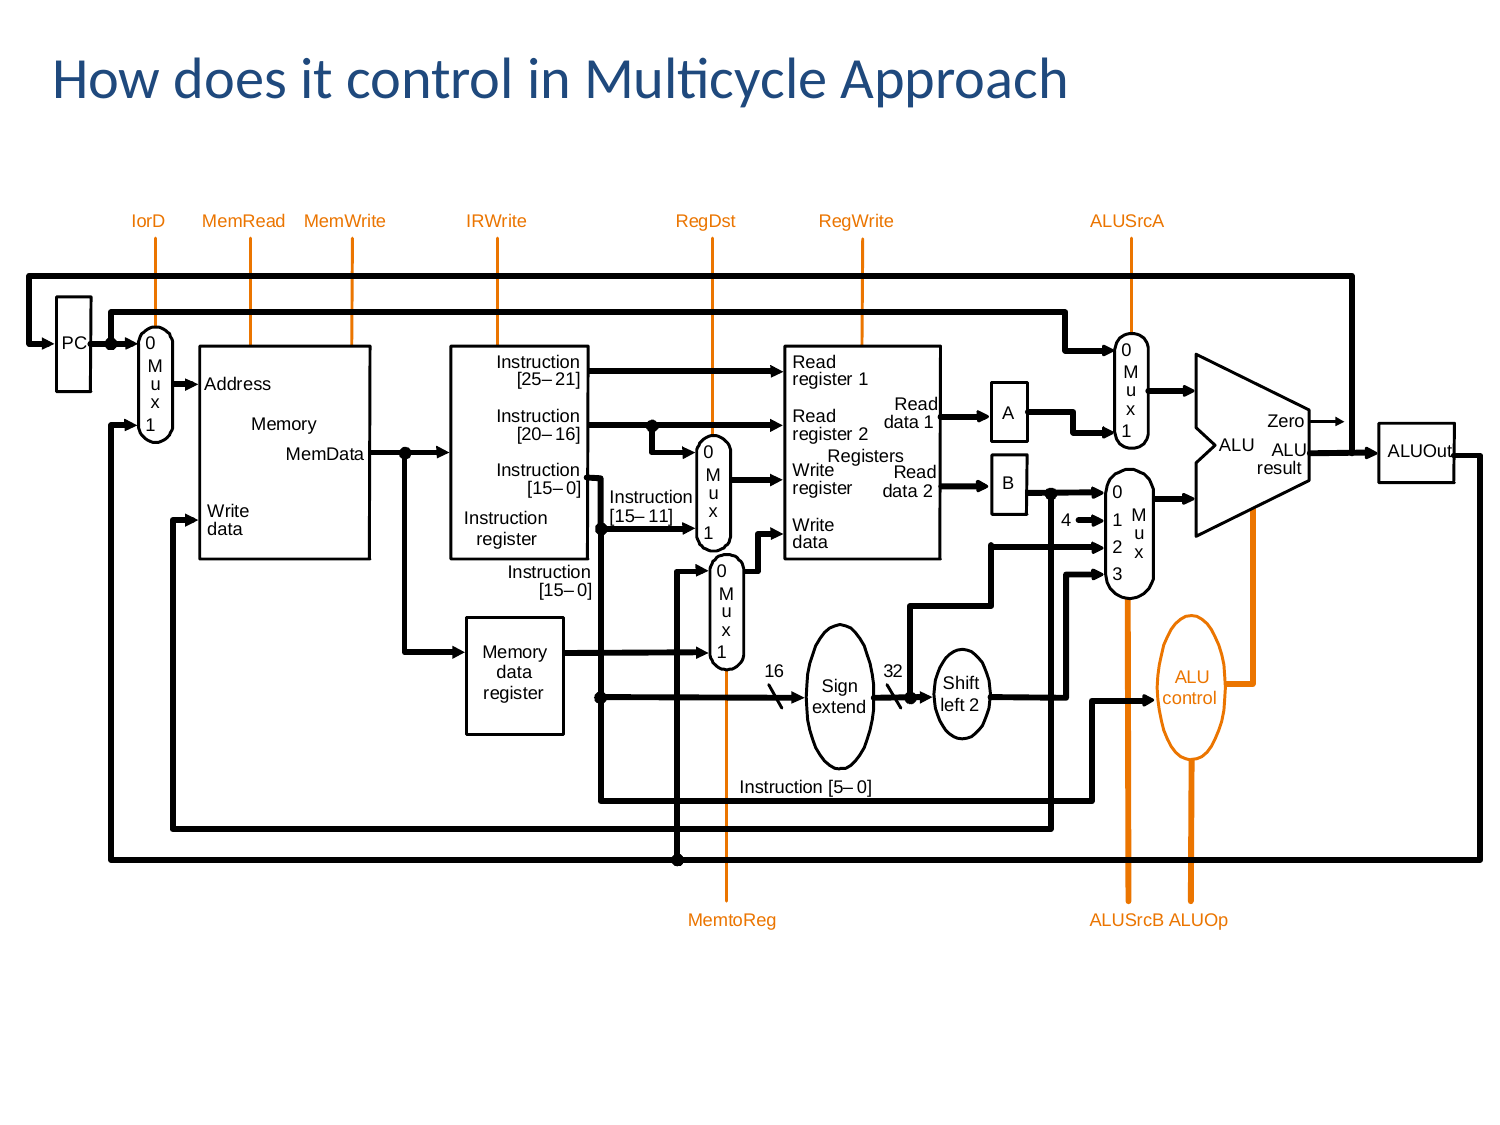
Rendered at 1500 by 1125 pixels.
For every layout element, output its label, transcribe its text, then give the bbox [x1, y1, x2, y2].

text_box How does it control in Multicycle Approach [37, 24, 1288, 125]
picture [24, 212, 1488, 933]
